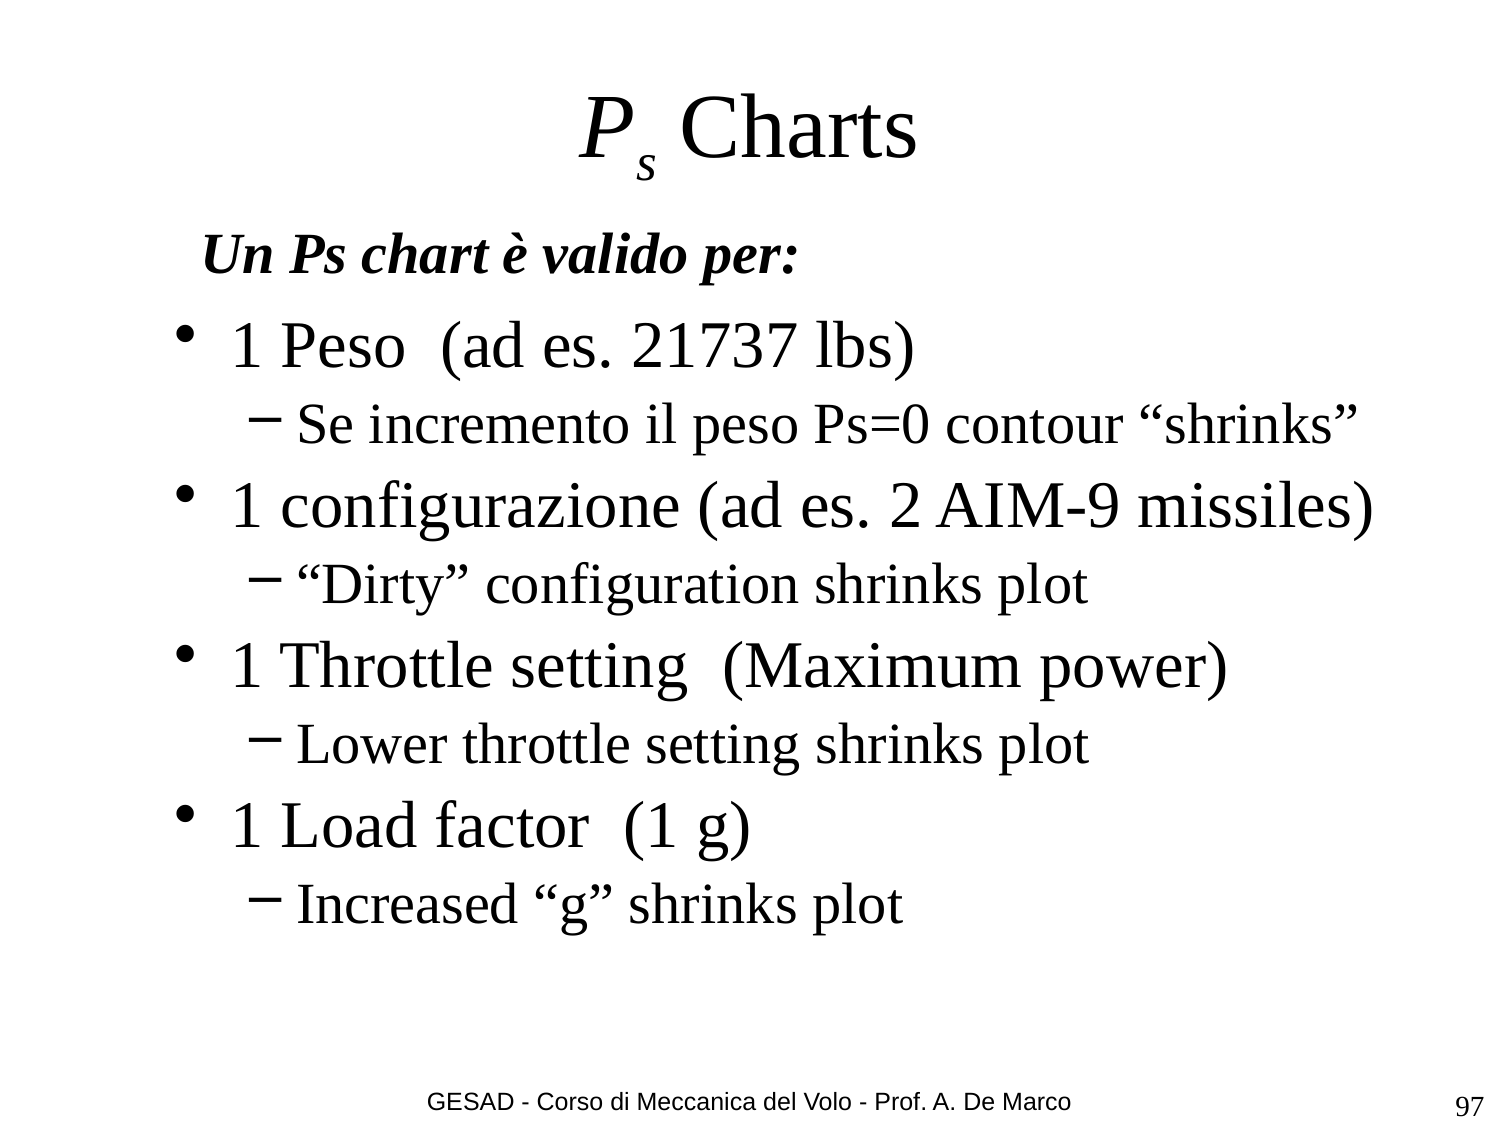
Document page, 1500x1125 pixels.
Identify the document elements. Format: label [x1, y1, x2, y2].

text_box [185, 208, 817, 293]
slide_number [1200, 1079, 1500, 1125]
list [159, 302, 1407, 616]
title [112, 0, 1388, 188]
footer [300, 1077, 1200, 1125]
